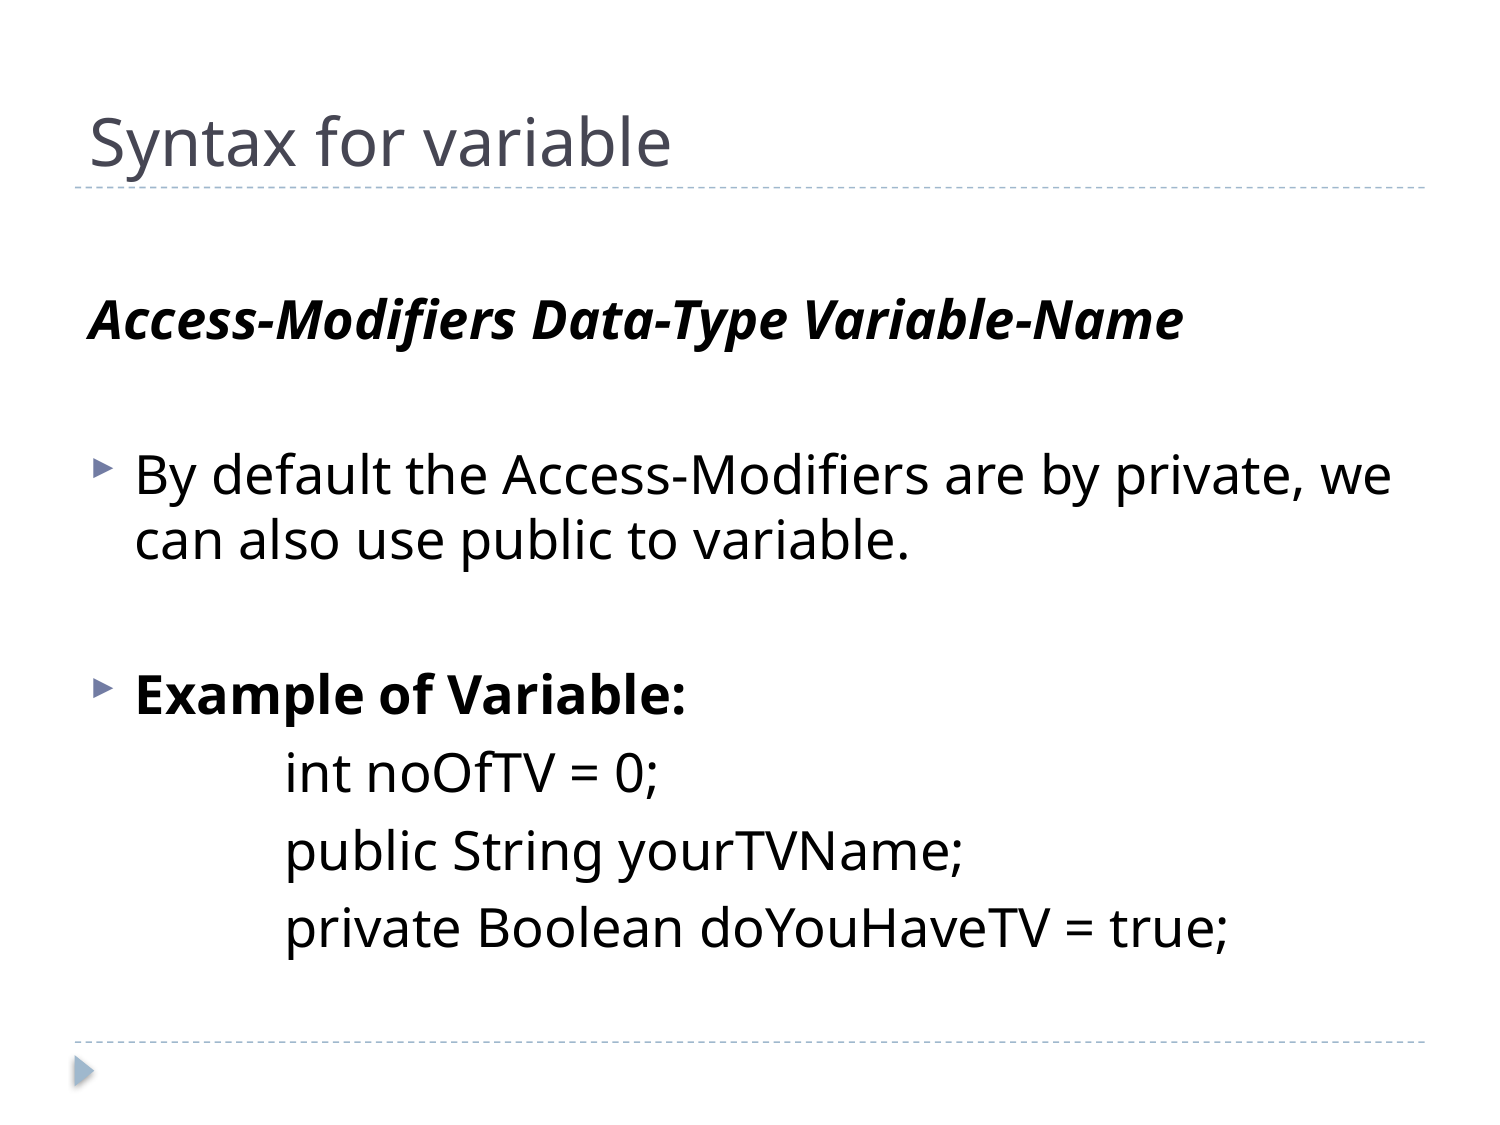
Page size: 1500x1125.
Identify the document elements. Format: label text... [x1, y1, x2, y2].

list Access-Modifiers Data-Type Variable-Name By default the Access-Modifiers are by private, we can also use public to variable. Example of Variable: int noOfTV = 0; public String yourTVName; private Boolean doYouHaveTV = true; [75, 200, 1425, 1010]
title Syntax for variable [75, 24, 1425, 188]
